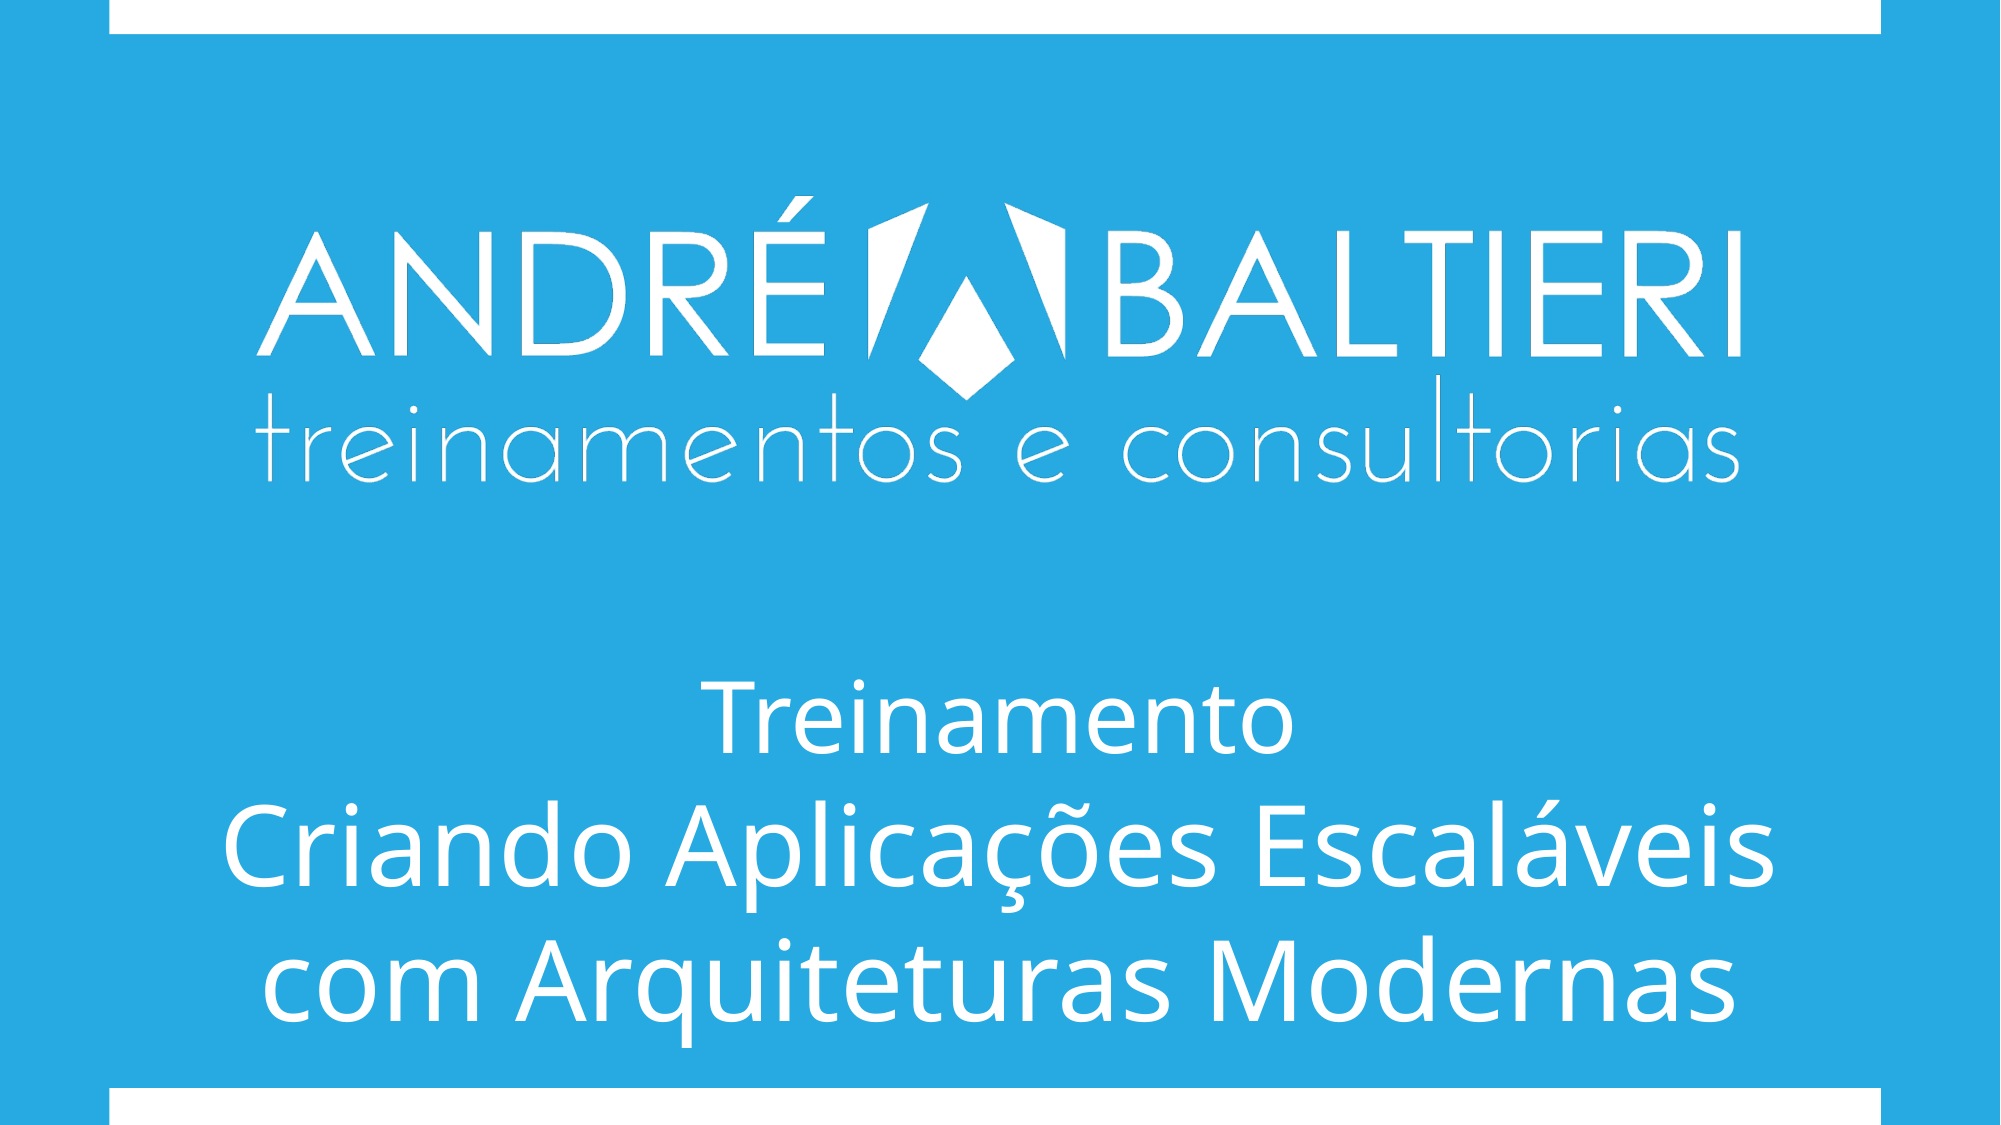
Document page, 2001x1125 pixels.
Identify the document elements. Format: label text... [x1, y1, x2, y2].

text_box [108, 0, 1882, 35]
text_box [108, 1087, 1882, 1125]
text_box Treinamento Criando Aplicações Escaláveis com Arquiteturas Modernas [174, 646, 1825, 1052]
picture [174, 68, 1825, 588]
